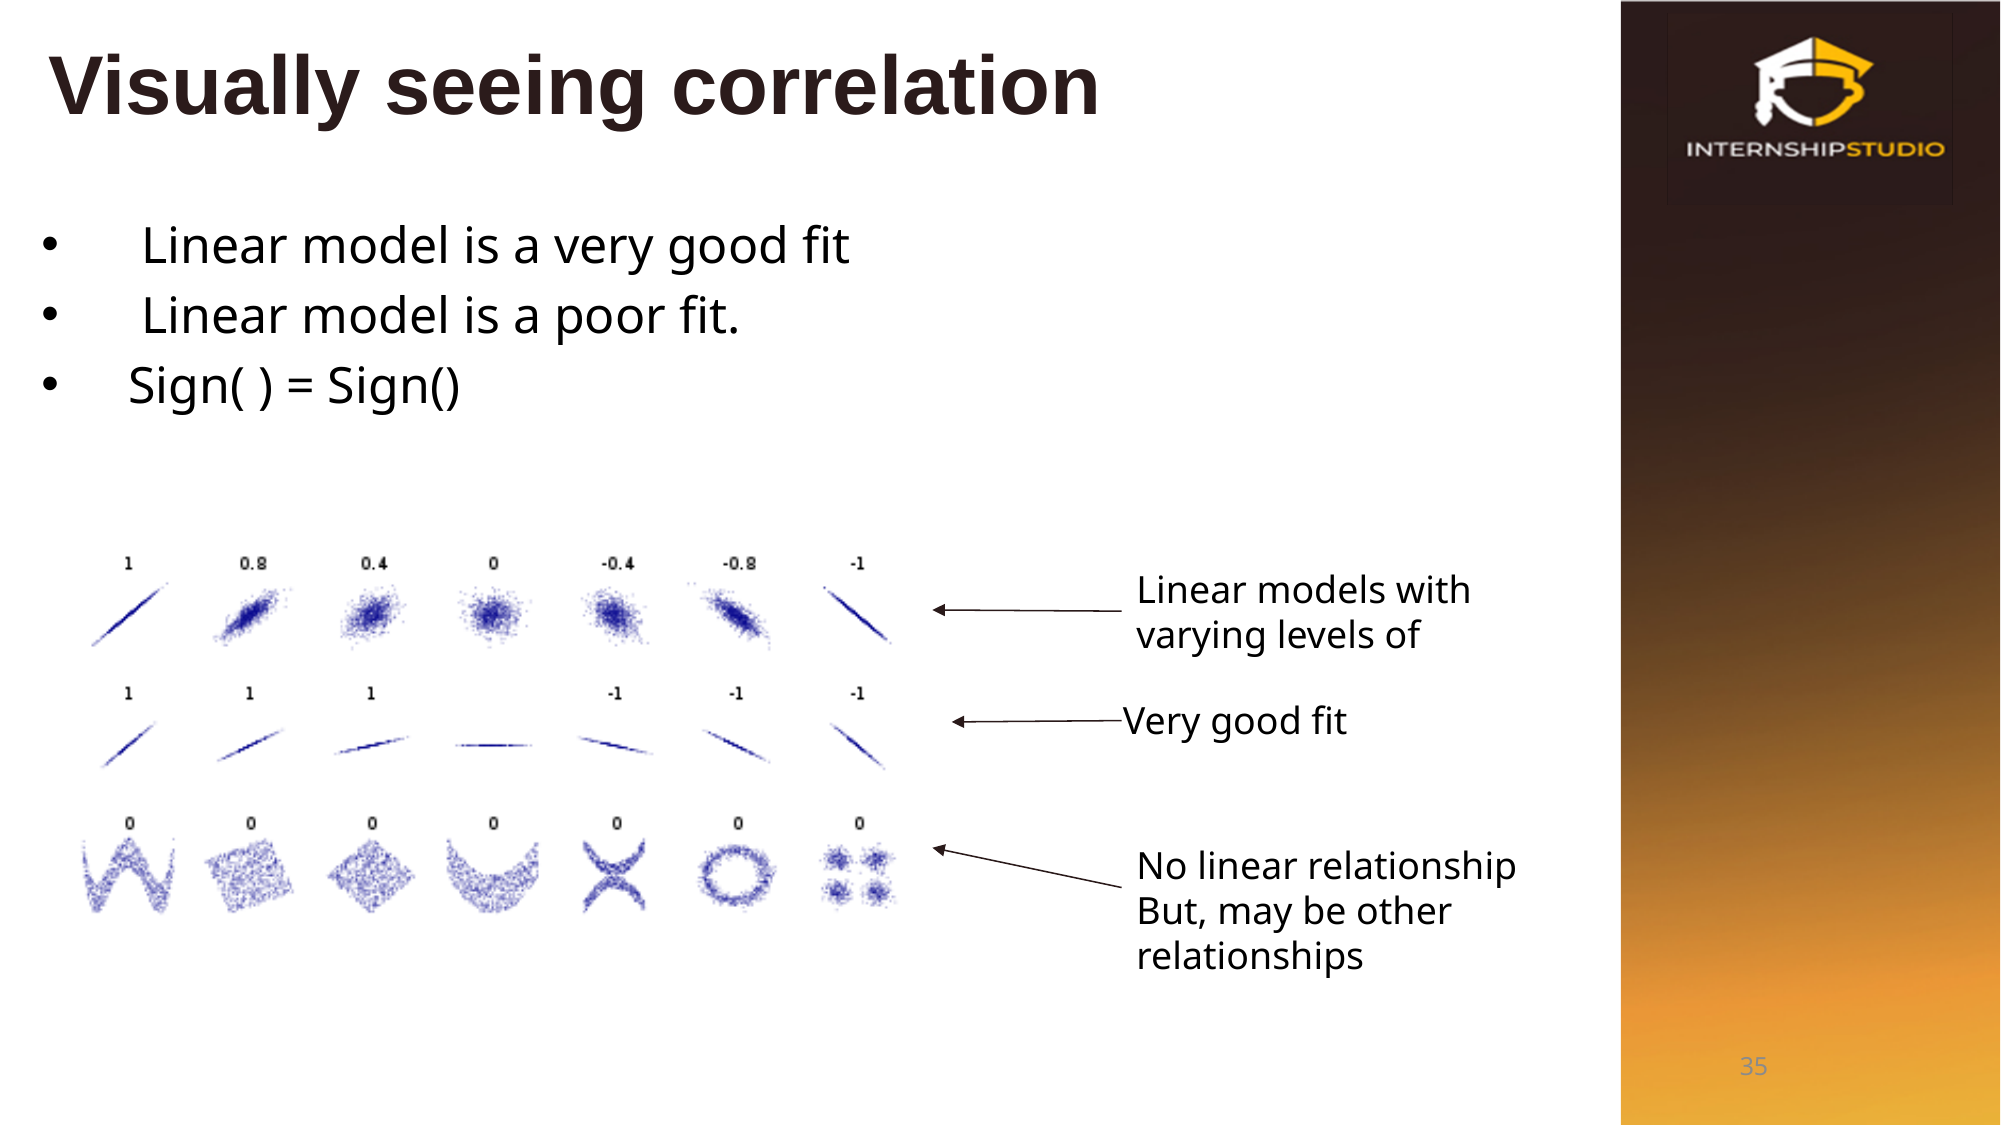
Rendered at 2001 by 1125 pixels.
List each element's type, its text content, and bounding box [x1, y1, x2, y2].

picture [1620, 2, 2001, 1125]
text_box No linear relationship But, may be other relationships [1121, 834, 1583, 985]
slide_number 35 [1616, 1037, 1784, 1098]
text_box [932, 609, 1122, 614]
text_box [932, 847, 1122, 888]
picture [56, 551, 907, 941]
title Visually seeing correlation [33, 12, 1617, 150]
text_box Very good fit [1108, 689, 1363, 750]
